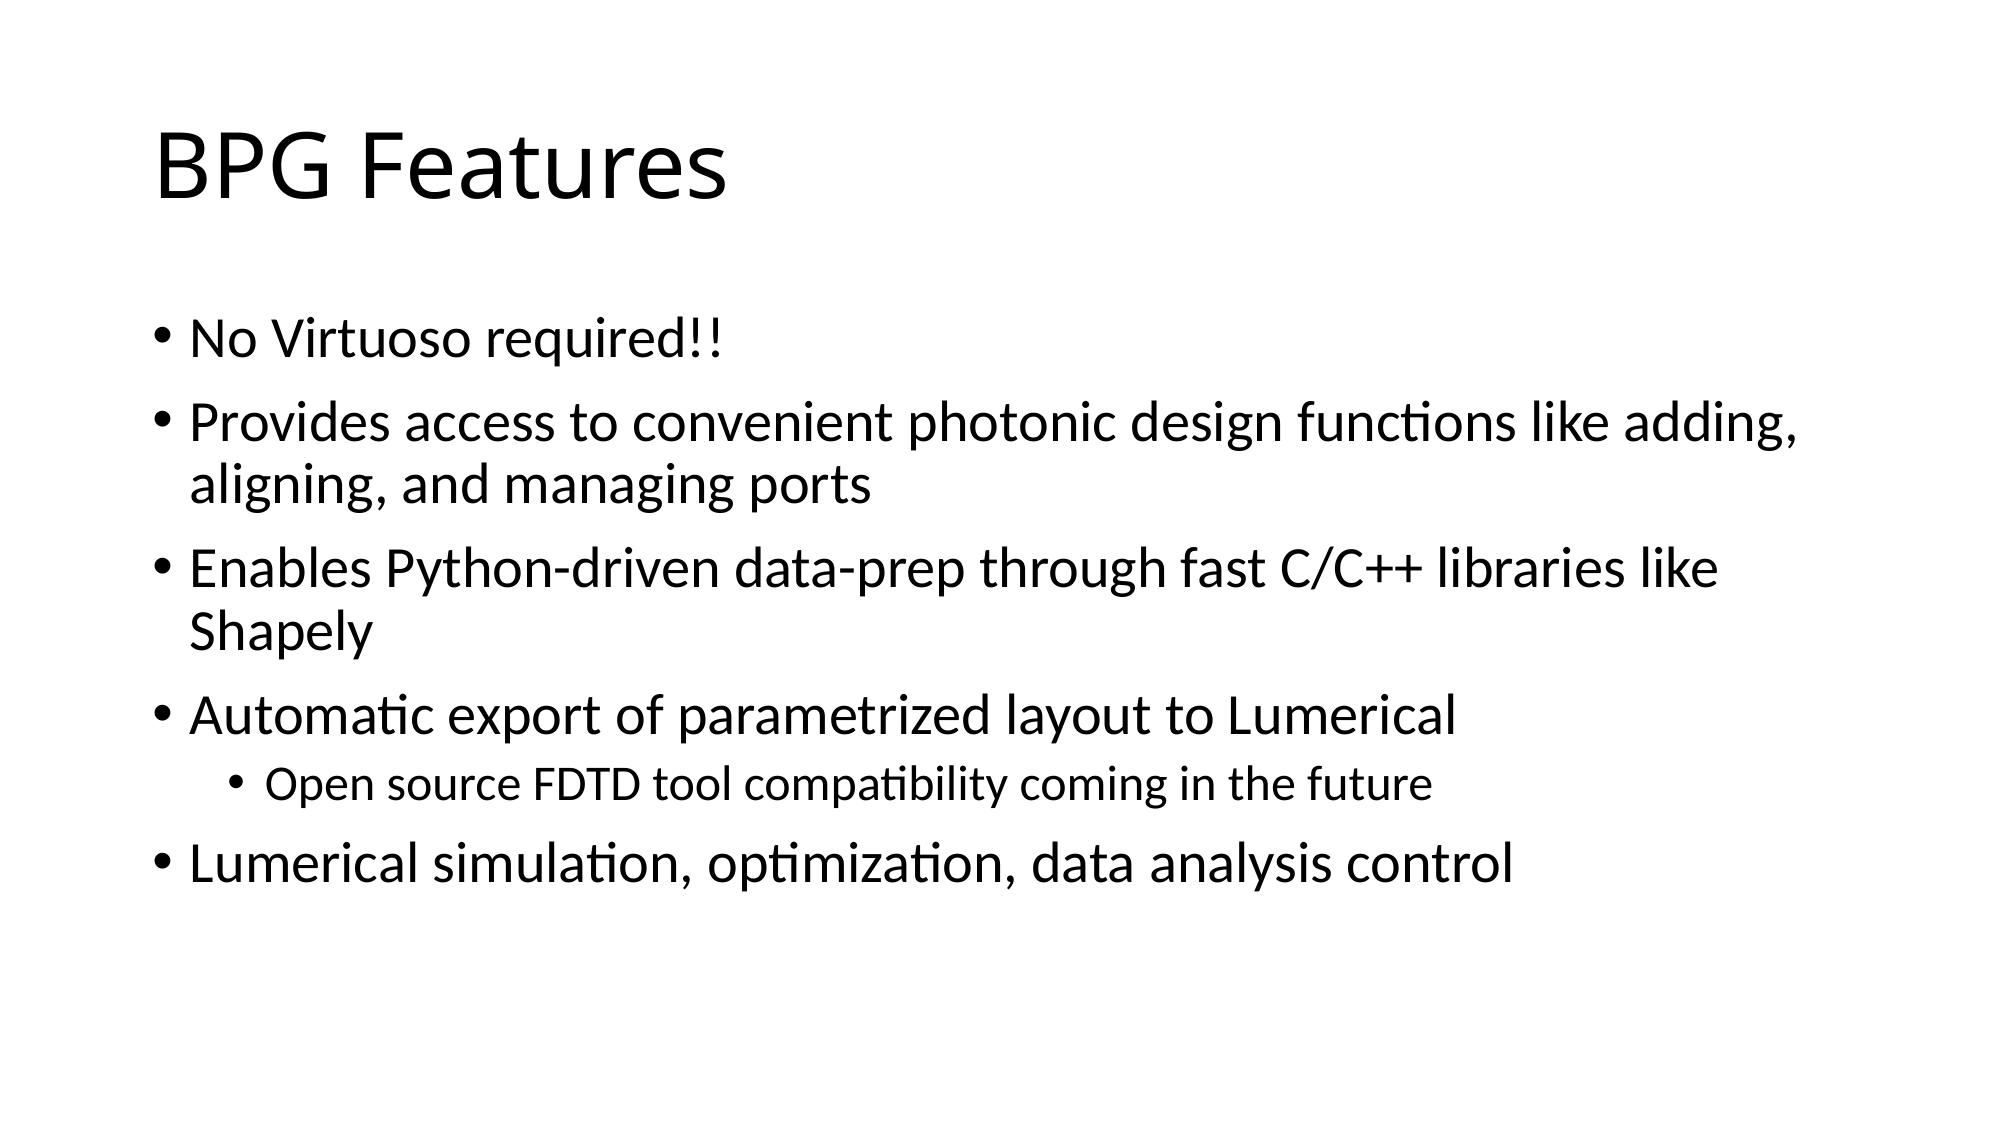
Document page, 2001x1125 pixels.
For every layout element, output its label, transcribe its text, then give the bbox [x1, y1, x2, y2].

title BPG Features [137, 59, 1863, 278]
list No Virtuoso required!! Provides access to convenient photonic design functions like adding, aligning, and managing ports Enables Python-driven data-prep through fast C/C++ libraries like Shapely Automatic export of parametrized layout to Lumerical Open source FDTD tool compatibility coming in the future Lumerical simulation, optimization, data analysis control [137, 299, 1863, 1014]
